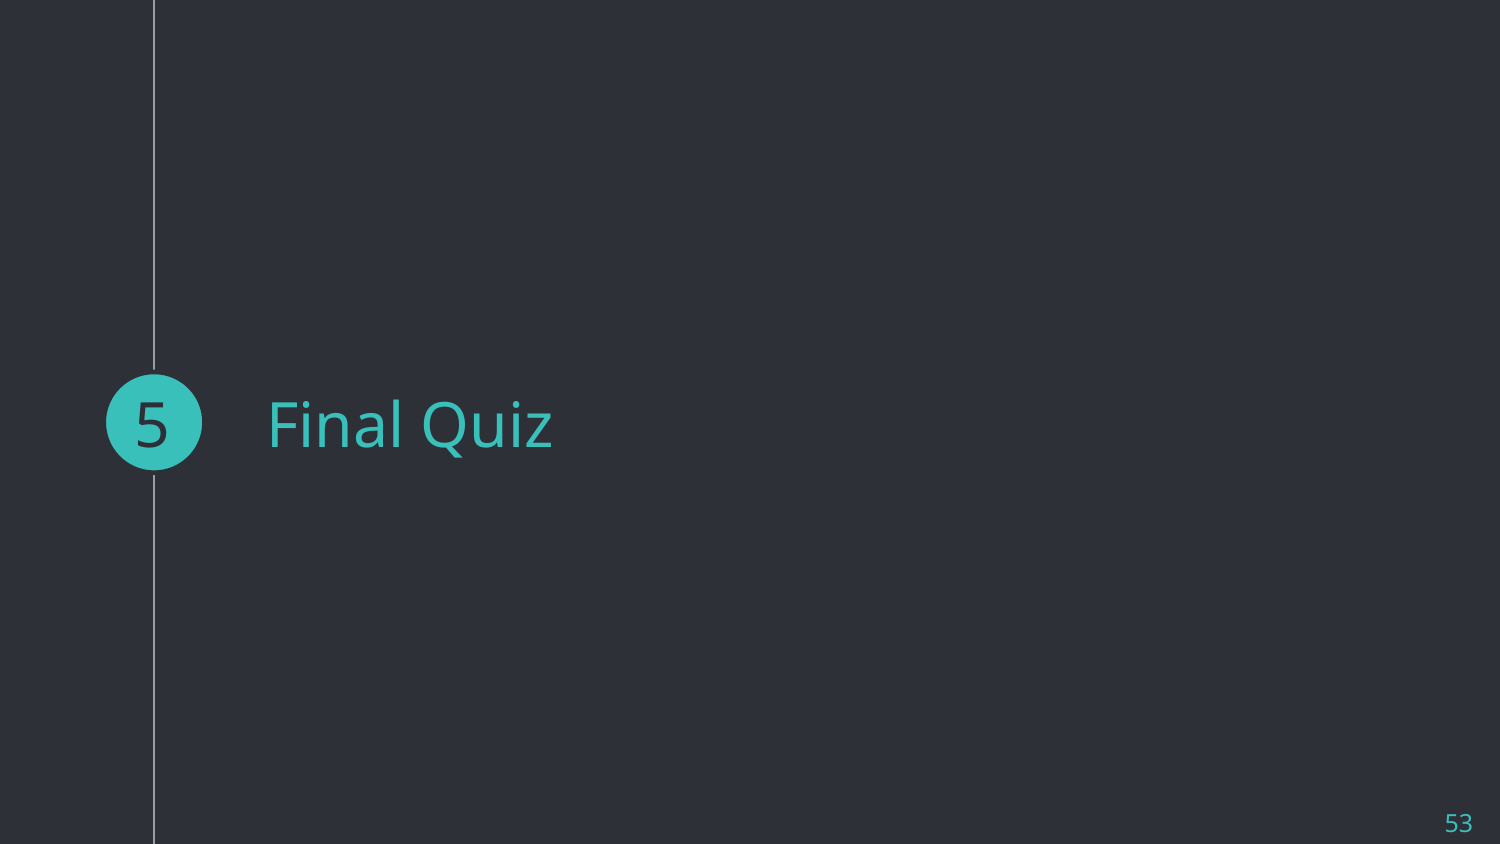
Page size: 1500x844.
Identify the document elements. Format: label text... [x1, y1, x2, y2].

text_box 5 [86, 373, 218, 471]
slide_number 53 [1398, 792, 1489, 844]
title Final Quiz [250, 378, 1362, 466]
